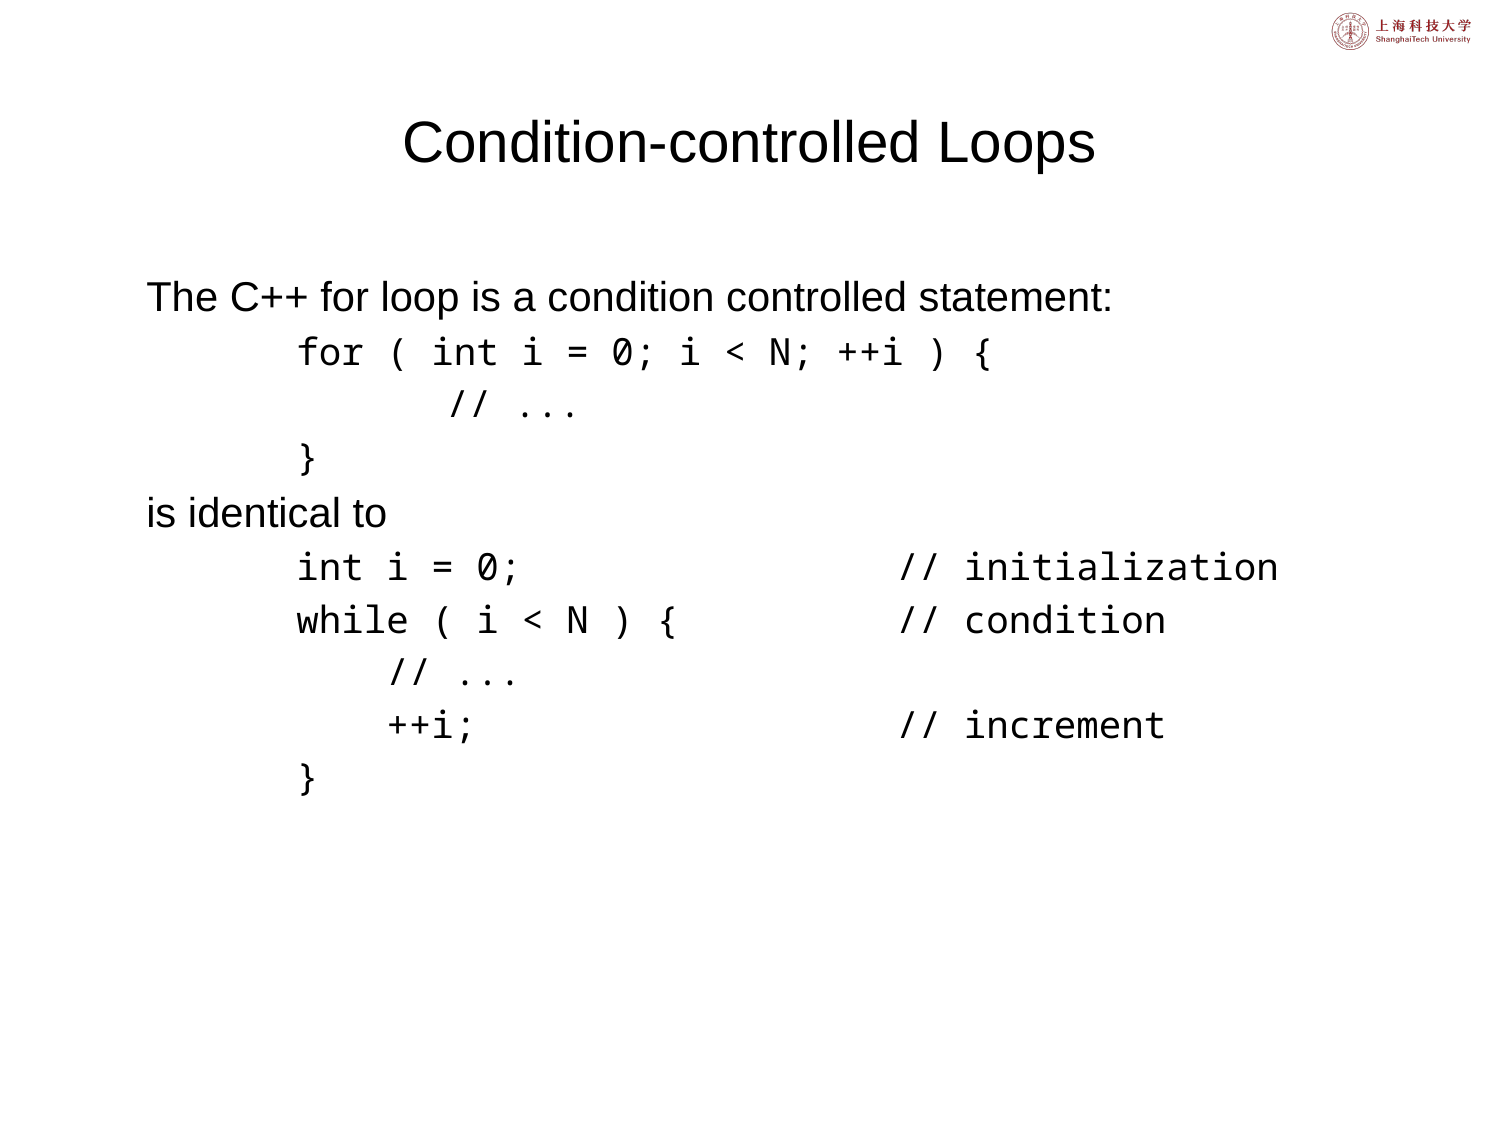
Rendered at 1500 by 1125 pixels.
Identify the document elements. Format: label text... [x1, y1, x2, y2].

list The C++ for loop is a condition controlled statement: for ( int i = 0; i < N; ++i ) { // ... } is identical to int i = 0; // initialization while ( i < N ) { // condition // ... ++i; // increment } [74, 262, 1426, 1006]
title Condition-controlled Loops [74, 44, 1426, 233]
picture [1327, 0, 1478, 109]
